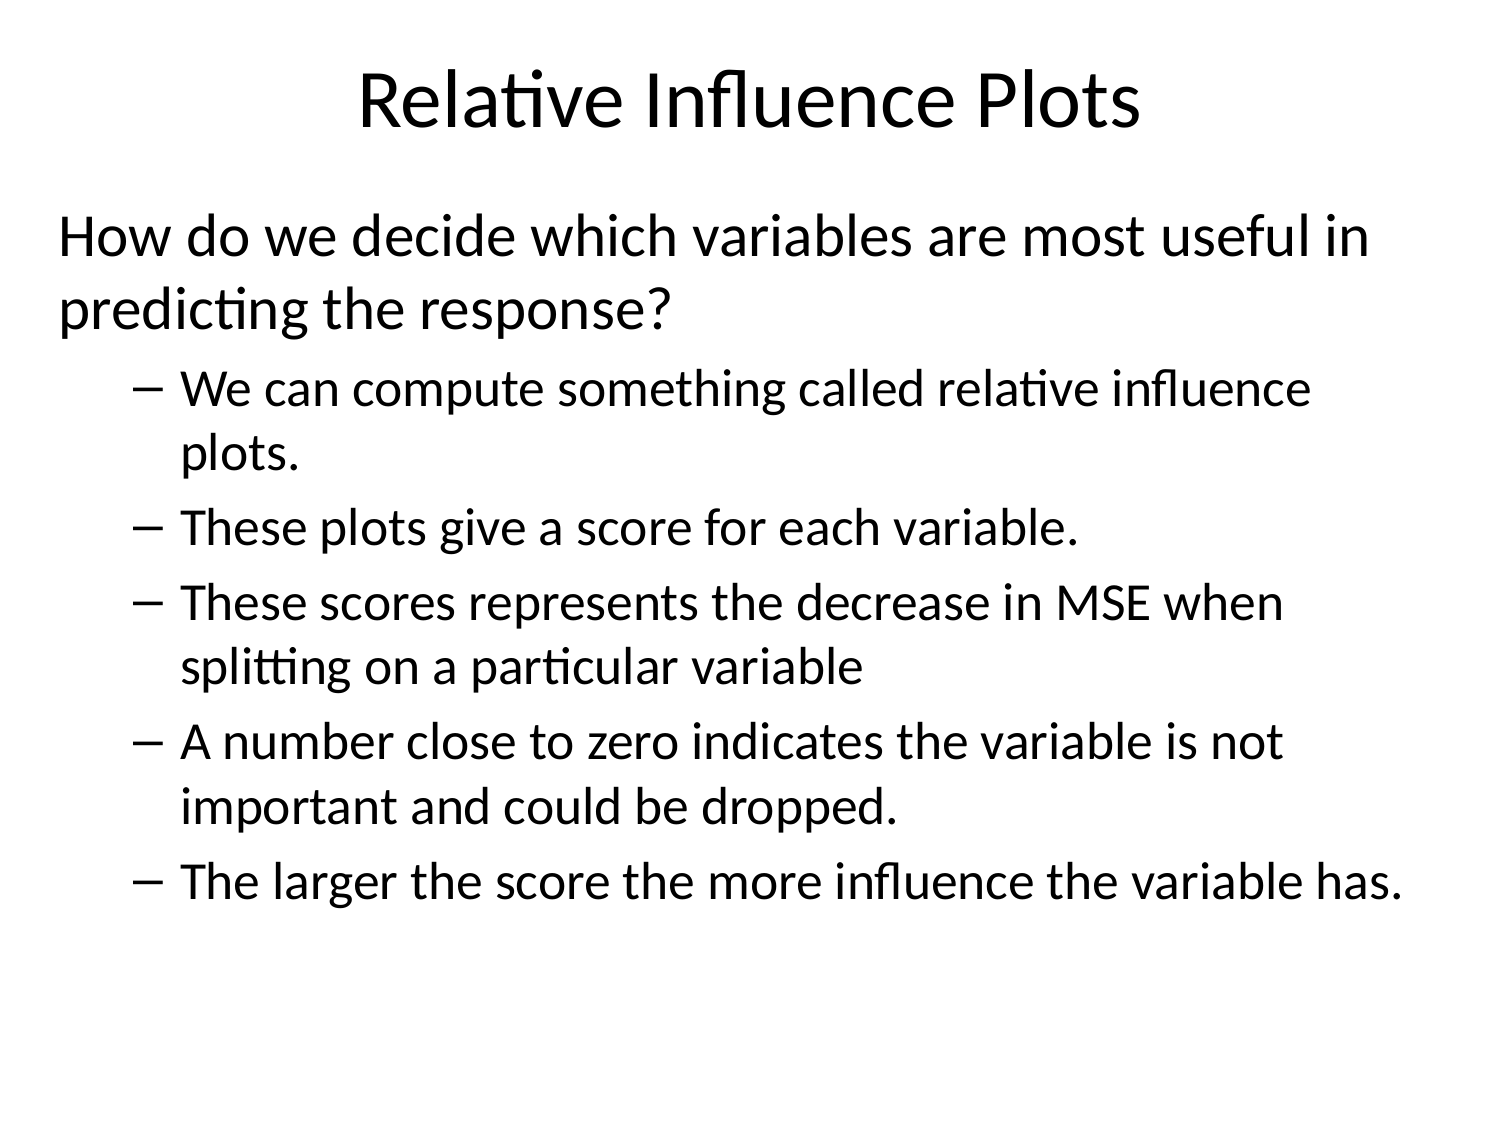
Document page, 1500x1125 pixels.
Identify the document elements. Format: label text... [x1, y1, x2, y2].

list How do we decide which variables are most useful in predicting the response? We can compute something called relative influence plots. These plots give a score for each variable. These scores represents the decrease in MSE when splitting on a particular variable A number close to zero indicates the variable is not important and could be dropped. The larger the score the more influence the variable has. [43, 187, 1457, 930]
title Relative Influence Plots [75, 0, 1425, 187]
